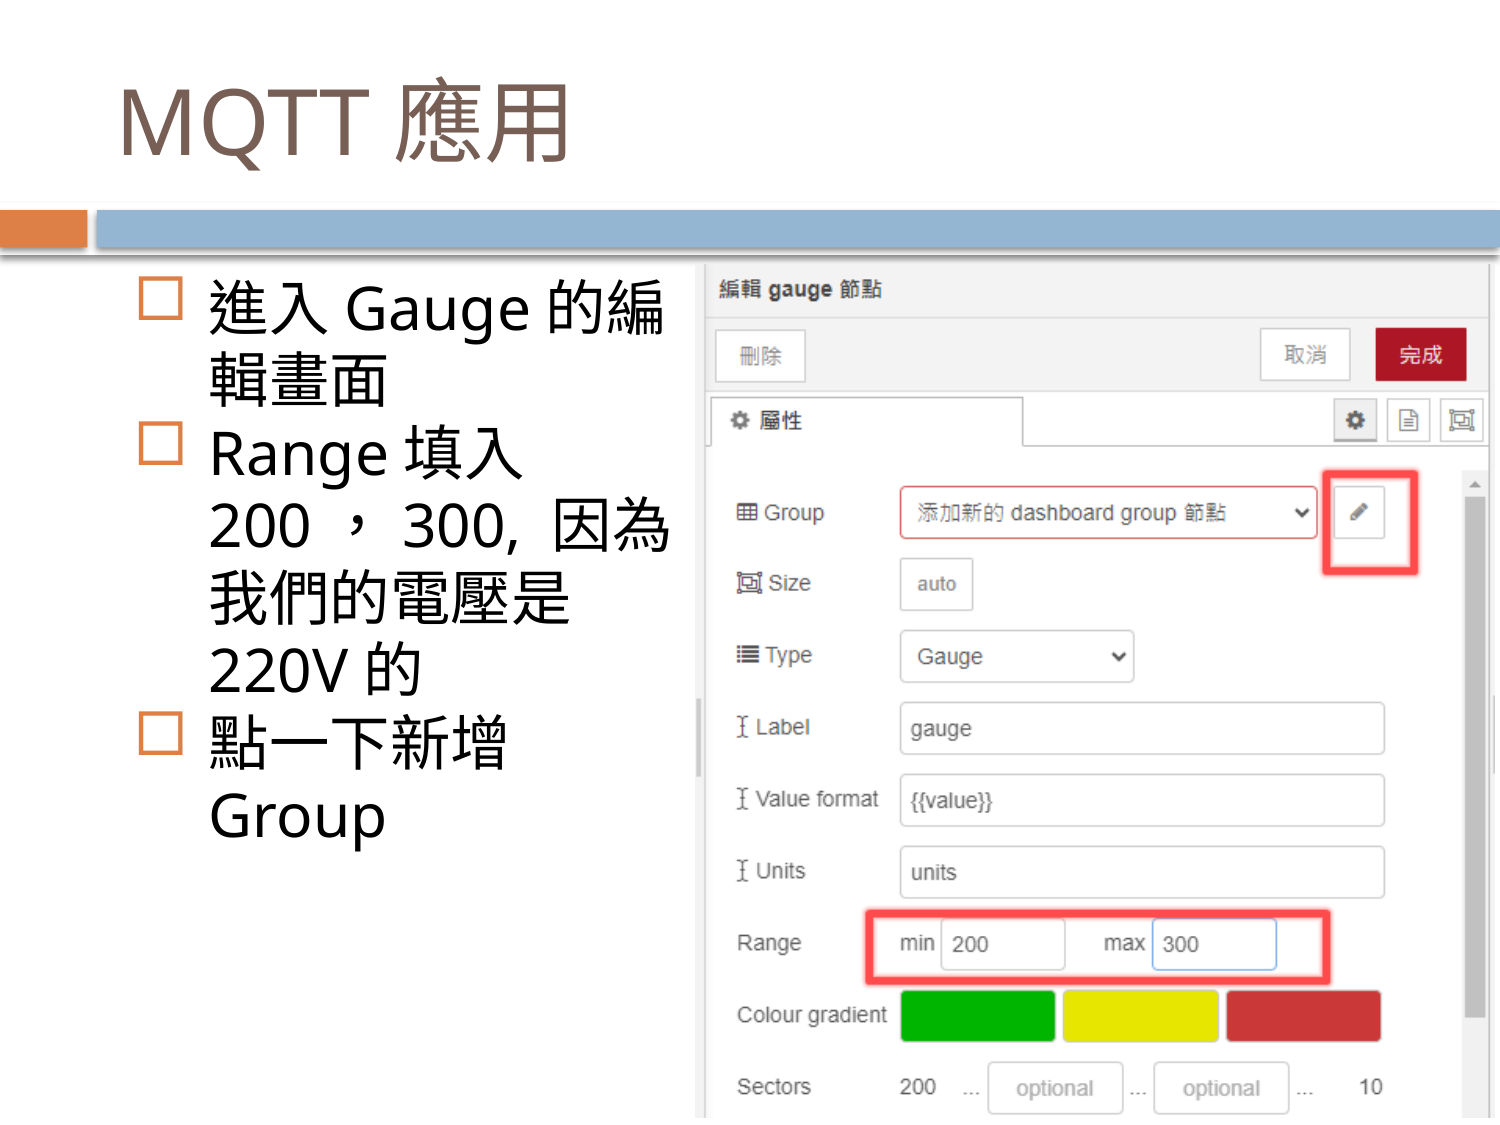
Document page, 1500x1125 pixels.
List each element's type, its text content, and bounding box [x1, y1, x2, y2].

title MQTT應用 [100, 37, 1438, 200]
list 進入Gauge的編輯畫面 Range填入200，300, 因為我們的電壓是220V的 點一下新增Group [100, 262, 696, 1070]
picture [695, 264, 1495, 1118]
